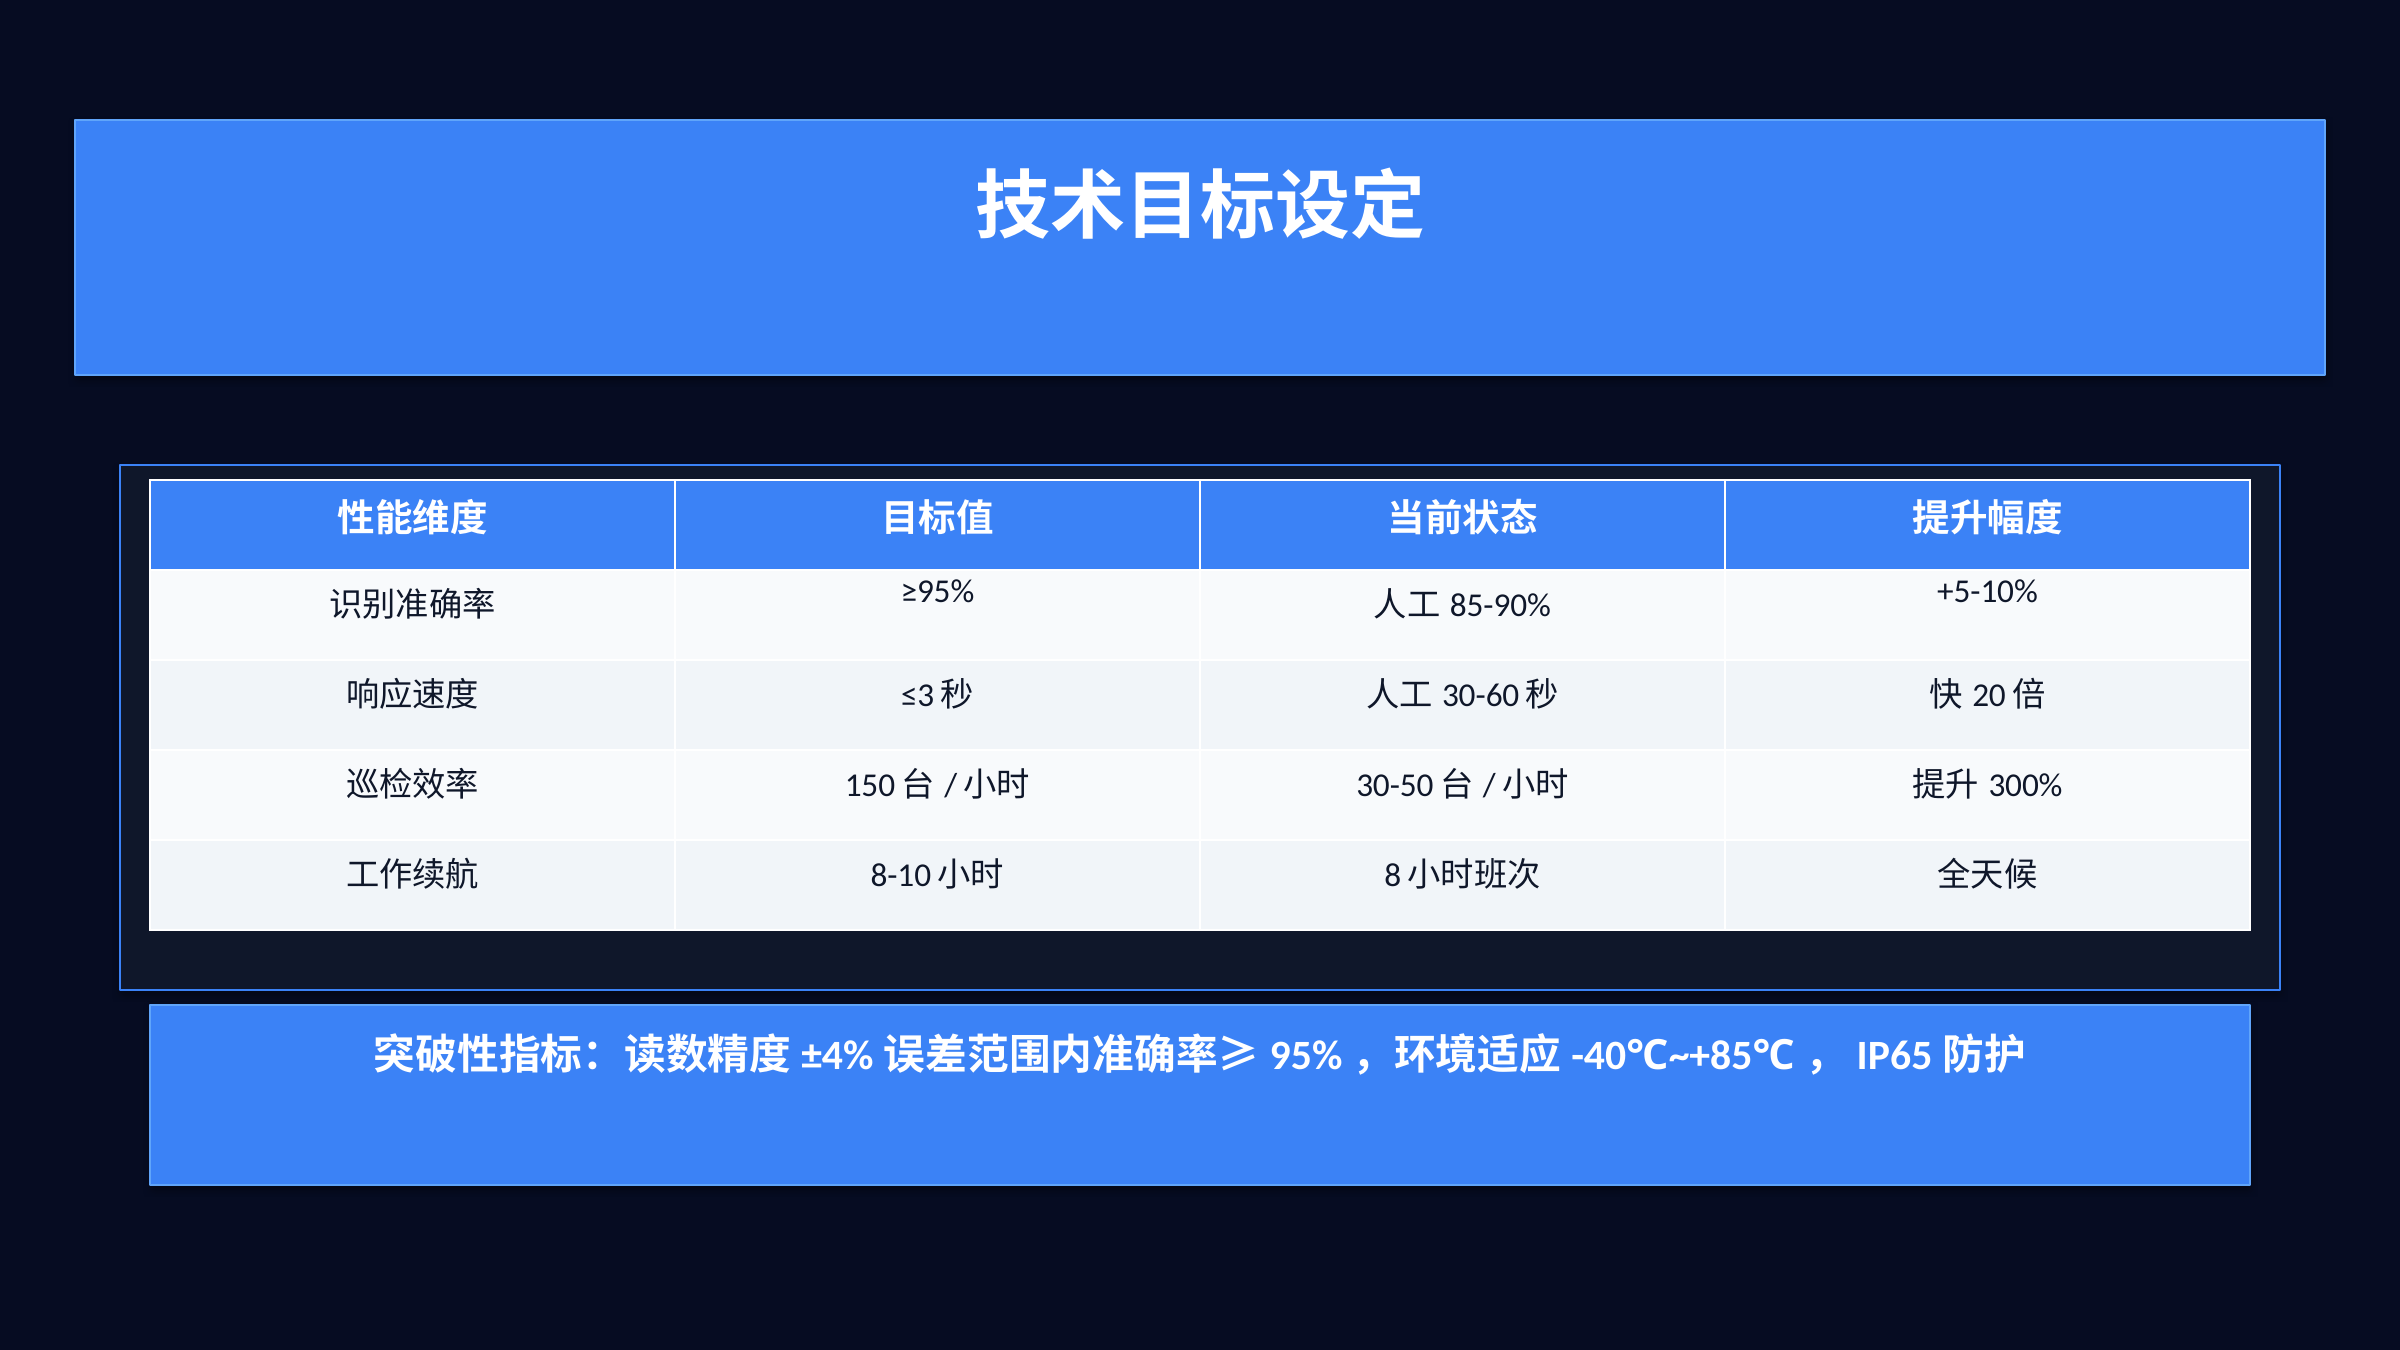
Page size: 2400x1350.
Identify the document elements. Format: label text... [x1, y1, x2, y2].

table_cell 150台/小时 [676, 751, 1199, 839]
table_cell 工作续航 [151, 841, 674, 929]
table_cell ≥95% [676, 571, 1199, 659]
table_cell +5-10% [1726, 571, 2249, 659]
table_cell 识别准确率 [151, 571, 674, 659]
table_cell 8-10小时 [676, 841, 1199, 929]
table_header 提升幅度 [1726, 481, 2249, 569]
table_cell 巡检效率 [151, 751, 674, 839]
text_box [149, 1004, 2251, 1186]
text_box [119, 464, 2281, 991]
table_cell 人工30-60秒 [1201, 661, 1724, 749]
table_header 性能维度 [151, 481, 674, 569]
text_box 突破性指标：读数精度±4%误差范围内准确率≥95%，环境适应-40℃~+85℃，IP65防护 [358, 1020, 2042, 1085]
table_cell 30-50台/小时 [1201, 751, 1724, 839]
table_cell 快20倍 [1726, 661, 2249, 749]
table_cell 提升300% [1726, 751, 2249, 839]
table_cell 响应速度 [151, 661, 674, 749]
table_cell 全天候 [1726, 841, 2249, 929]
text_box 技术目标设定 [960, 149, 1440, 255]
table_cell 人工85-90% [1201, 571, 1724, 659]
table_cell 8小时班次 [1201, 841, 1724, 929]
table_cell ≤3秒 [676, 661, 1199, 749]
table_header 当前状态 [1201, 481, 1724, 569]
text_box [74, 119, 2326, 376]
table_header 目标值 [676, 481, 1199, 569]
